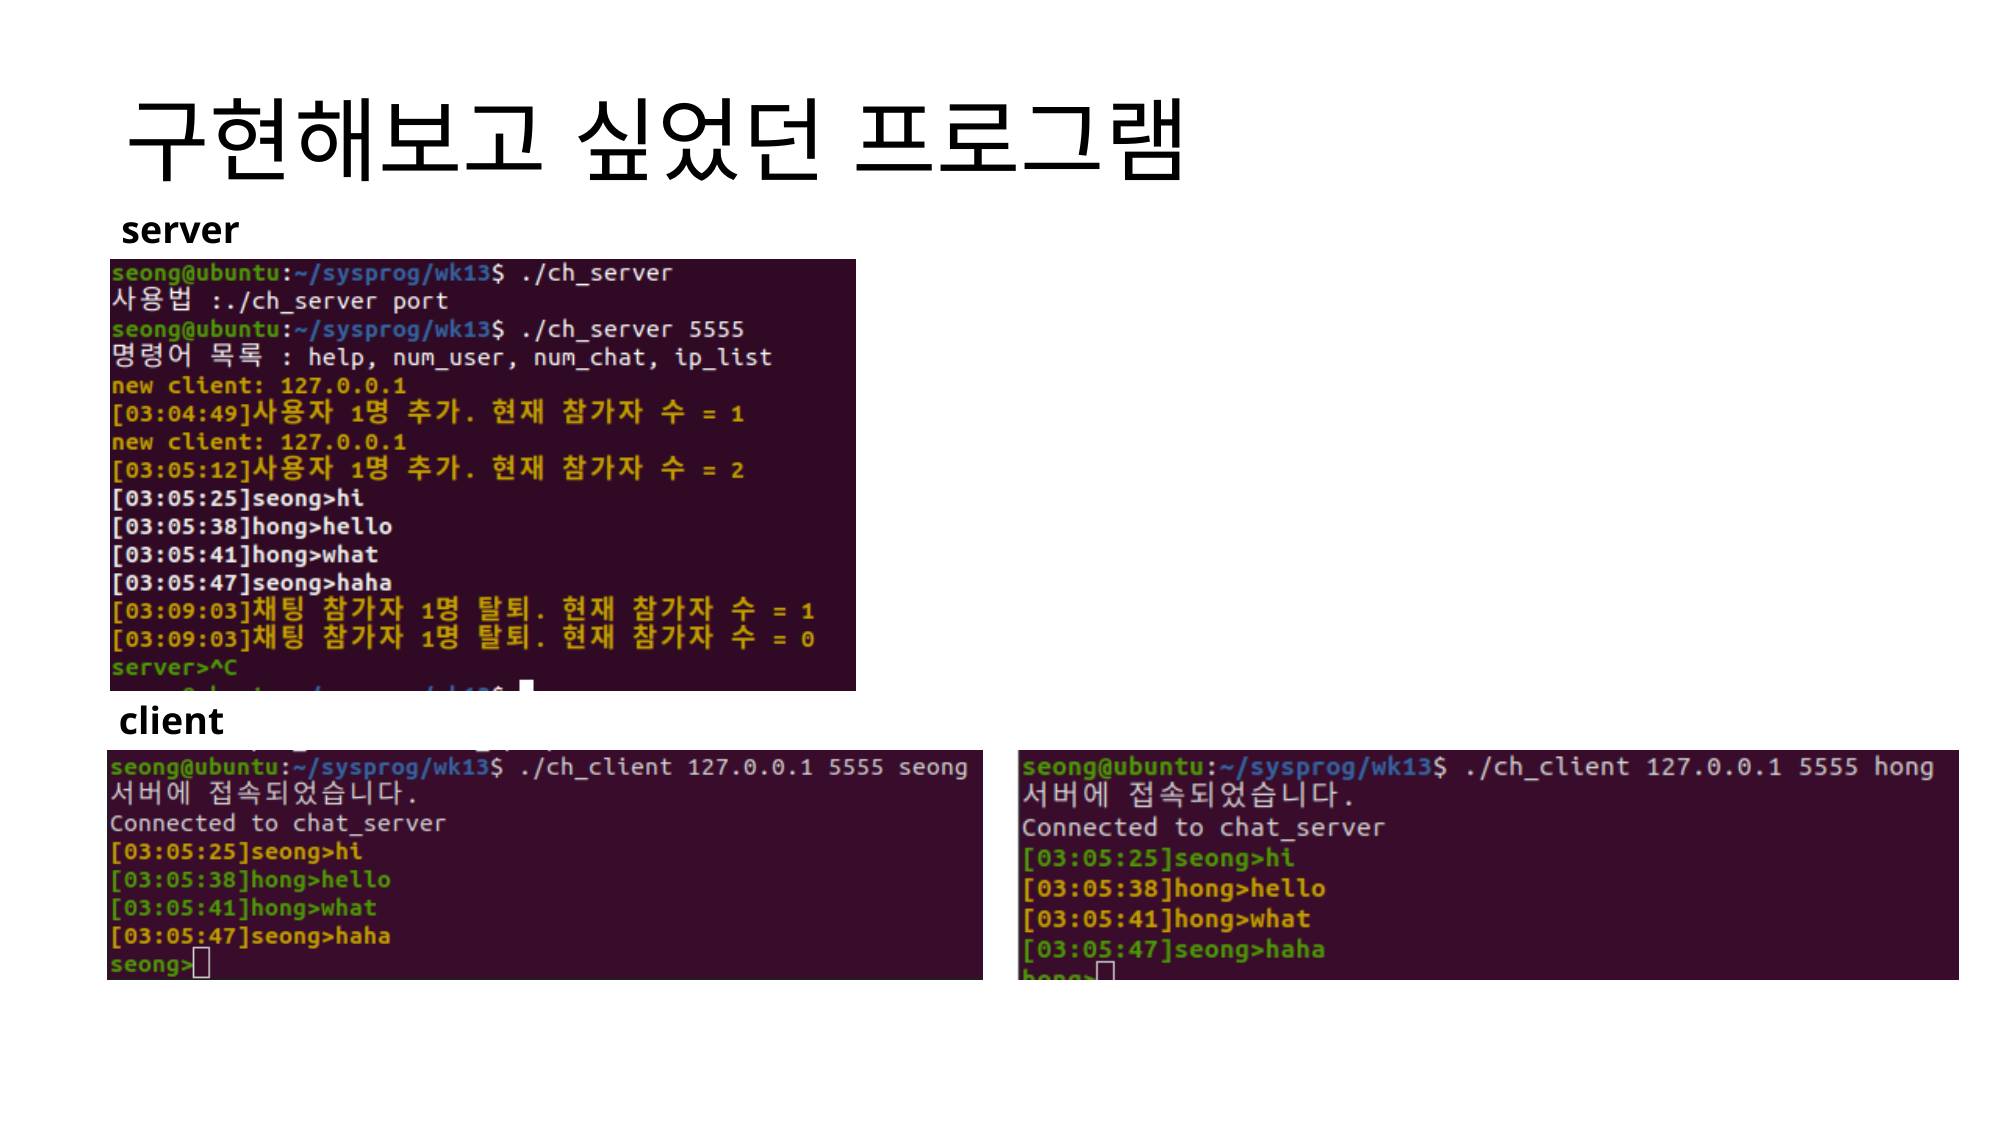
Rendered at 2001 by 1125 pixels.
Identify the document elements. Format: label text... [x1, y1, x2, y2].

picture [1017, 750, 1959, 981]
title 구현해보고 싶었던 프로그램 [110, 59, 1863, 230]
text_box server [106, 199, 255, 259]
text_box client [104, 689, 240, 750]
picture [107, 750, 983, 981]
picture [110, 259, 856, 691]
